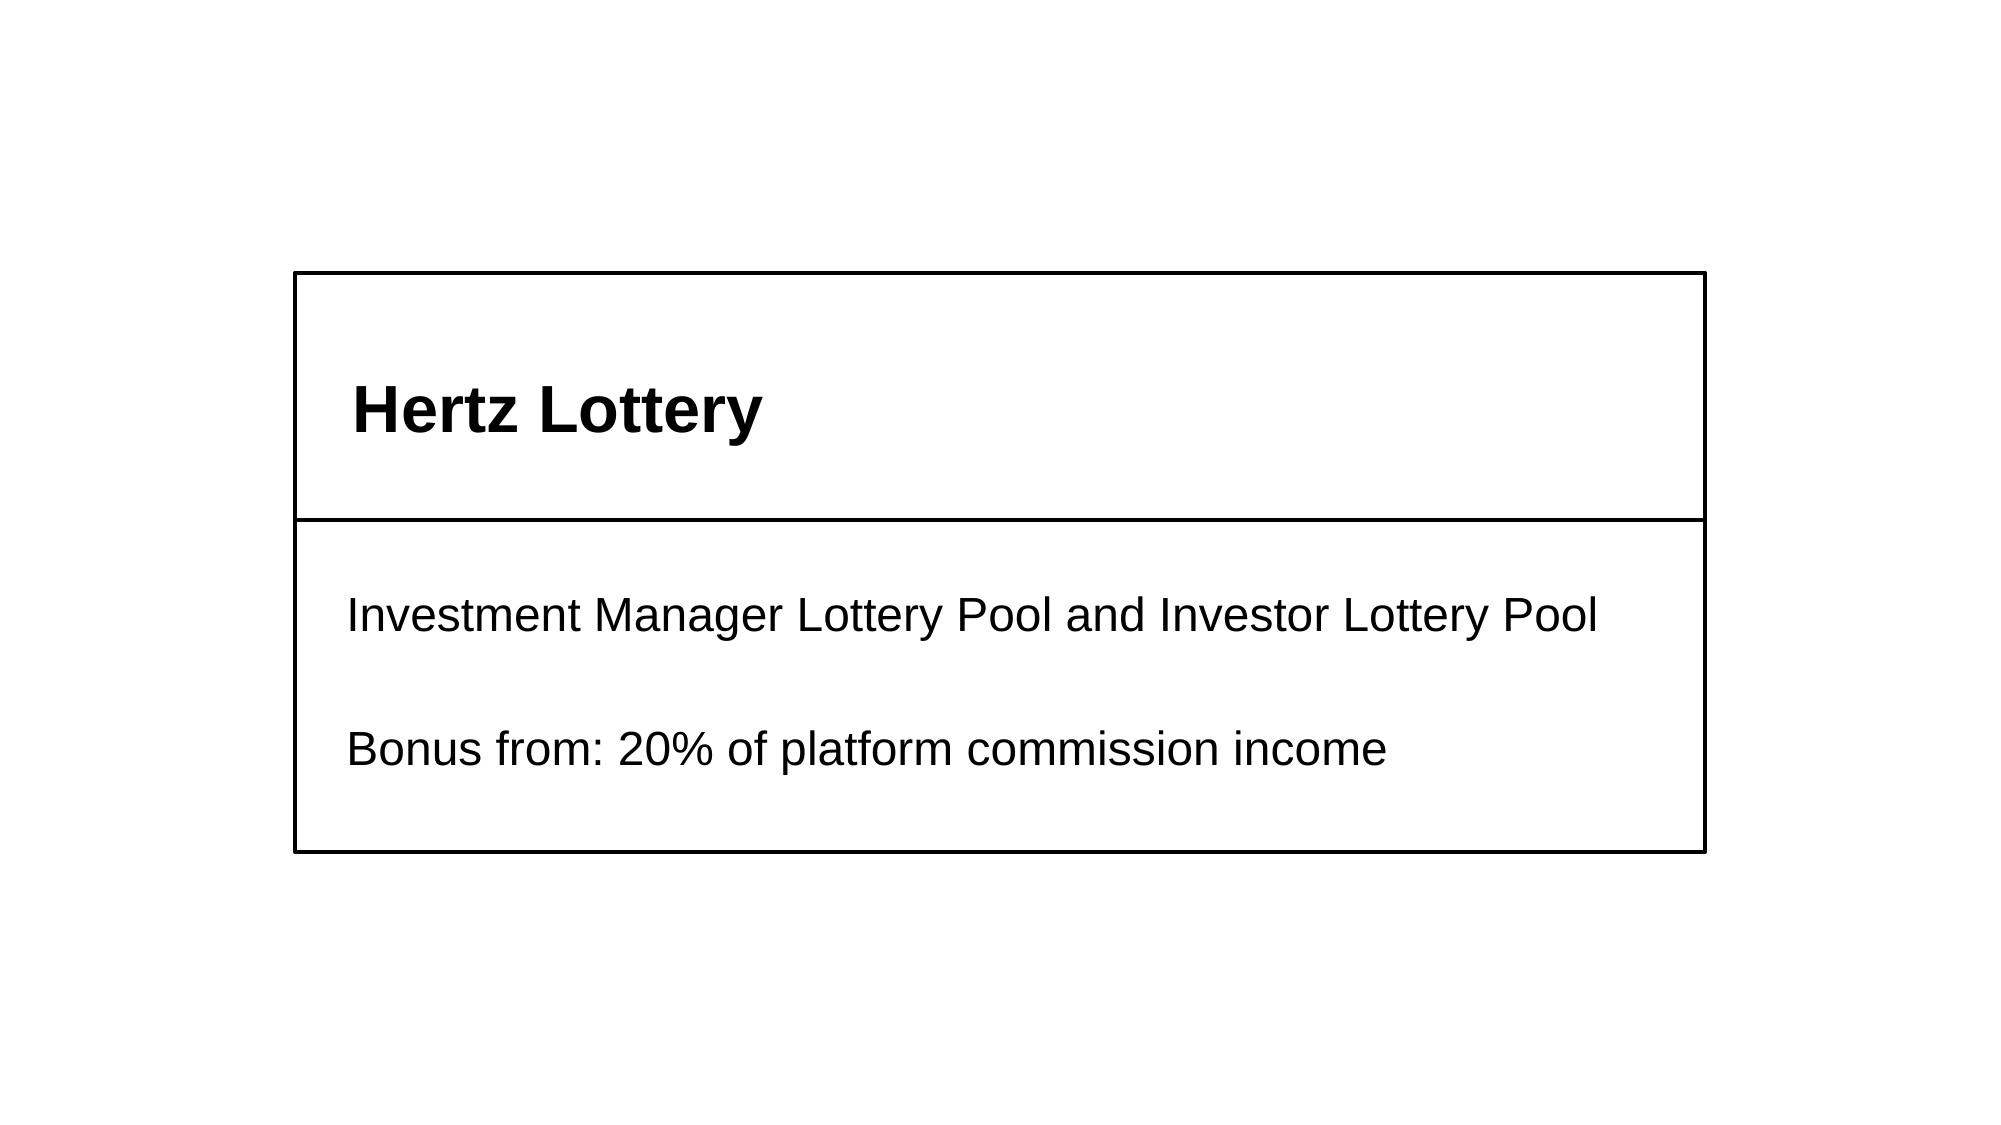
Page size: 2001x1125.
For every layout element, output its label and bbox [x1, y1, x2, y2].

text_box [292, 272, 1708, 853]
